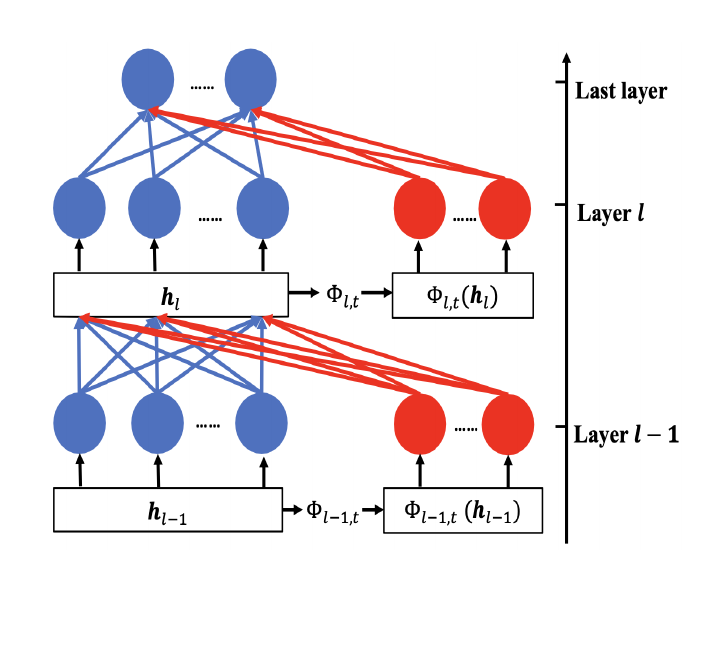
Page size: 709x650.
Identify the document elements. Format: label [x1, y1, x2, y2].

picture [26, 42, 682, 550]
